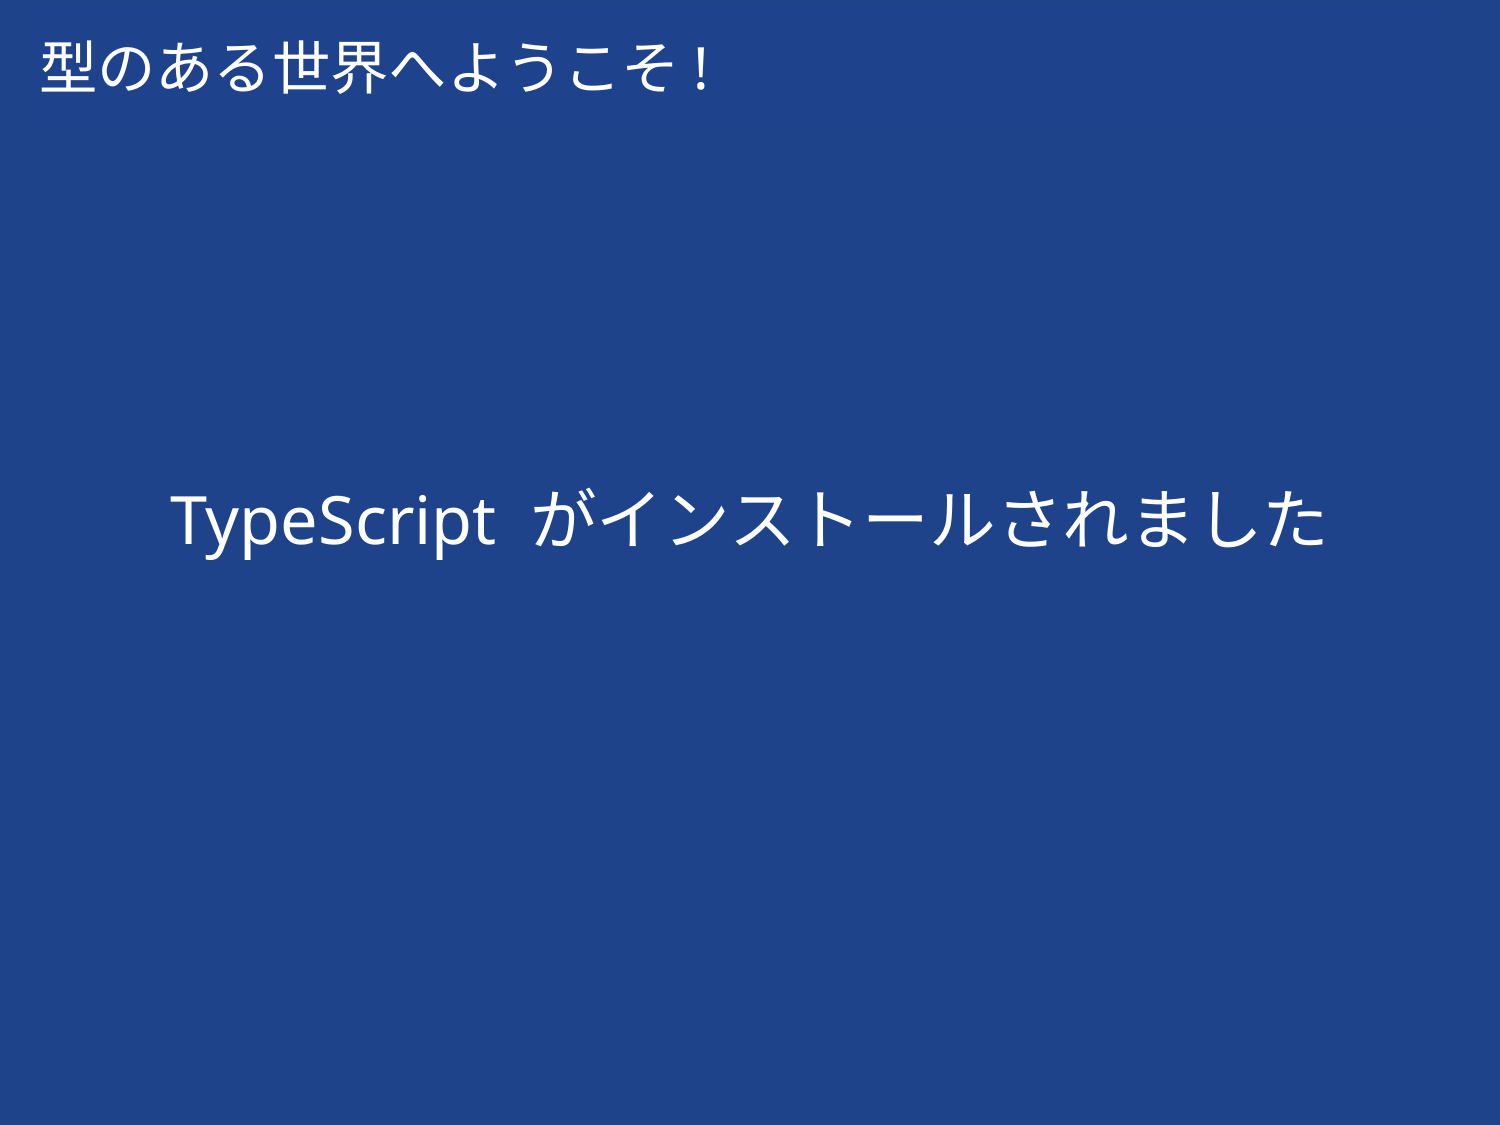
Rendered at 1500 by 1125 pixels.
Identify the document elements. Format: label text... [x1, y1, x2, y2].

title 型のある世界へようこそ! [24, 5, 1443, 127]
text_box TypeScript がインストールされました [0, 470, 1500, 566]
